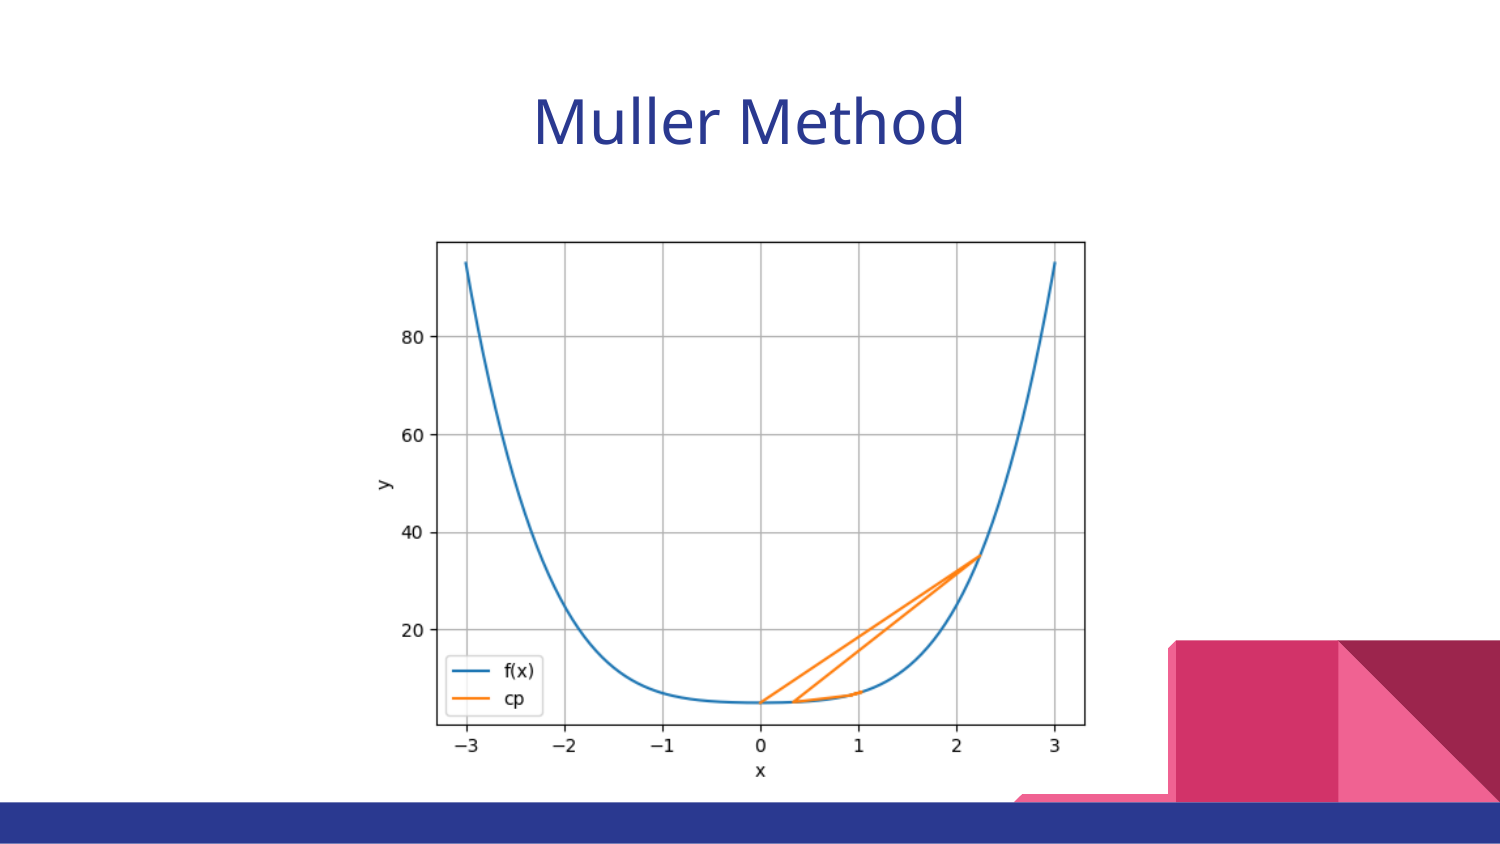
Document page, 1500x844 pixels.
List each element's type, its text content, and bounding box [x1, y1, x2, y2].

picture [331, 166, 1169, 794]
title Muller Method [51, 67, 1449, 167]
